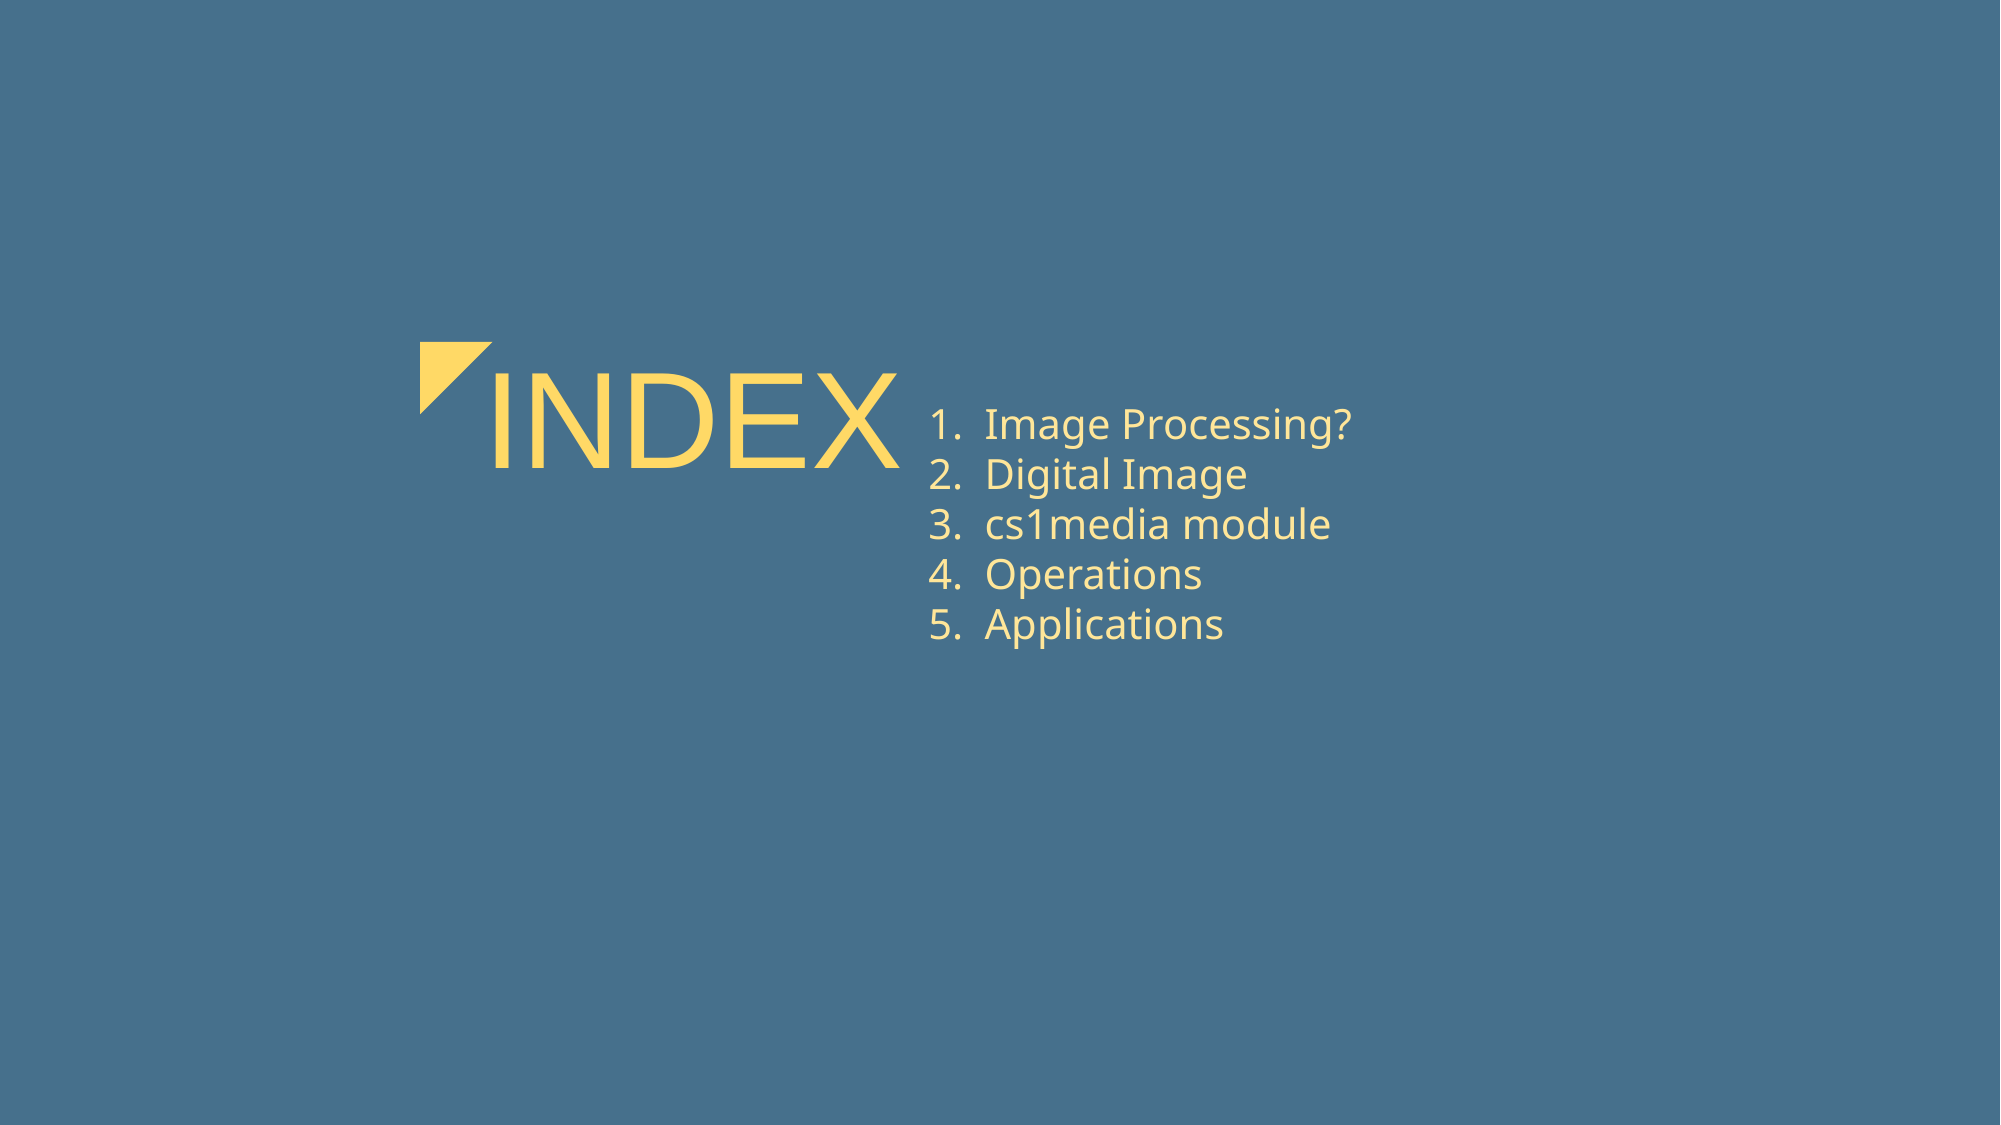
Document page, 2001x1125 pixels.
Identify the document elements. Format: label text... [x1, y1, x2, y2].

text_box [419, 340, 496, 417]
text_box Image Processing? Digital Image cs1media module Operations Applications [913, 390, 1957, 656]
text_box INDEX [468, 323, 967, 503]
